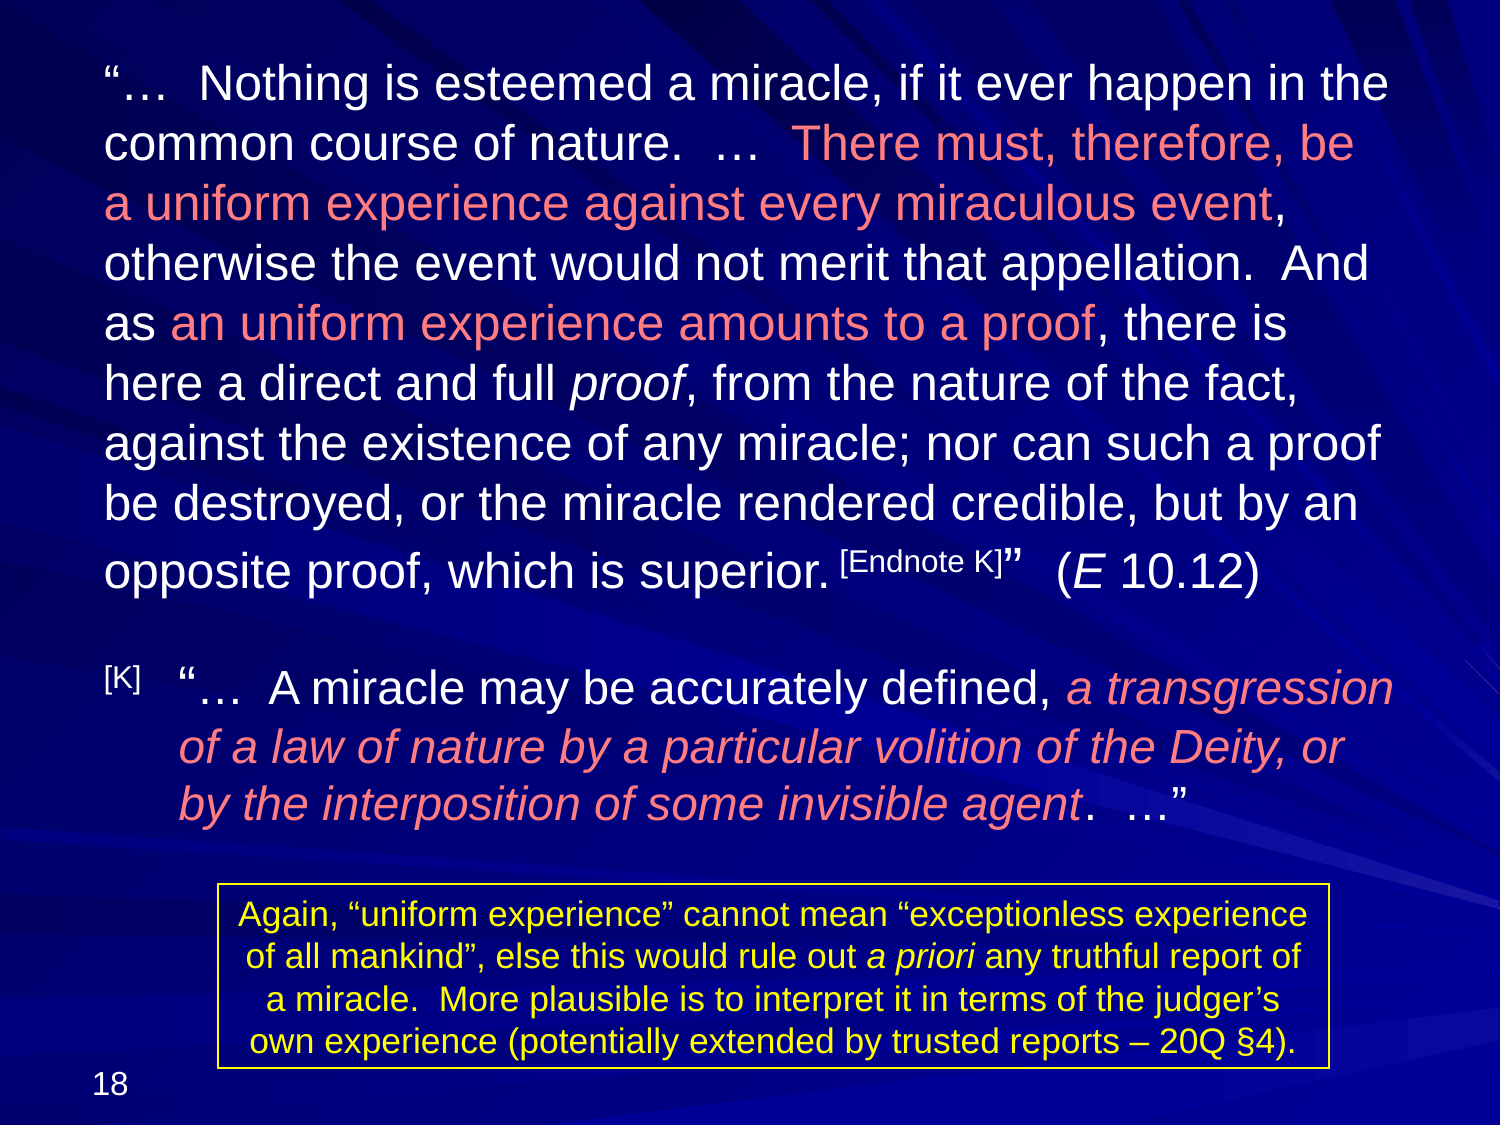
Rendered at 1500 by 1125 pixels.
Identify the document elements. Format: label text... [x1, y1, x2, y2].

slide_number 18 [76, 1034, 428, 1111]
text_box Again, “uniform experience” cannot mean “exceptionless experience of all mankind”, else this would rule out a priori any truthful report of a miracle. More plausible is to interpret it in terms of the judger’s own experience (potentially extended by trusted reports – 20Q §4). [218, 883, 1329, 1069]
list “… Nothing is esteemed a miracle, if it ever happen in the common course of nature. … There must, therefore, be a uniform experience against every miraculous event, otherwise the event would not merit that appellation. And as an uniform experience amounts to a proof, there is here a direct and full proof, from the nature of the fact, against the existence of any miracle; nor can such a proof be destroyed, or the miracle rendered credible, but by an opposite proof, which is superior. [Endnote K]” (E 10.12) [K] “… A miracle may be accurately defined, a transgression of a law of nature by a particular volition of the Deity, or by the interposition of some invisible agent. …” [88, 42, 1412, 1071]
